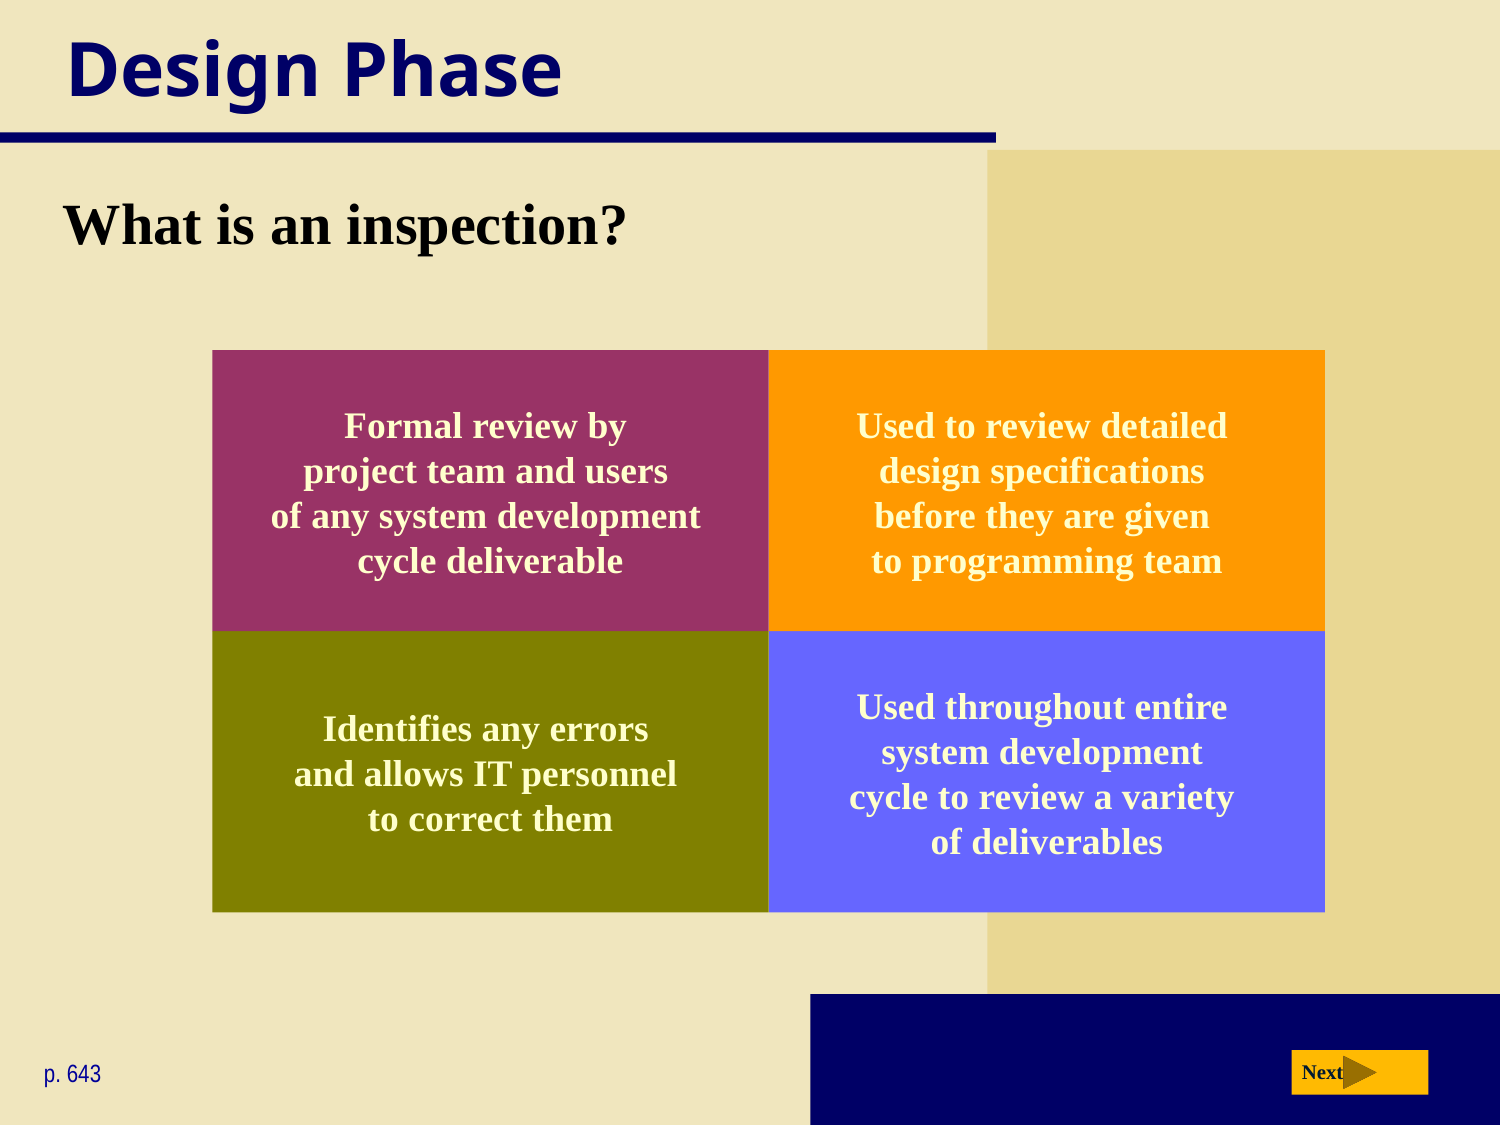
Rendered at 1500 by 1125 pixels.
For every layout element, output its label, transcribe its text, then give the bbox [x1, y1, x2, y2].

text_box Used throughout entire system development cycle to review a variety of deliverables [769, 632, 1325, 913]
list What is an inspection? [47, 178, 1457, 276]
text_box p. 643 [29, 1050, 284, 1095]
text_box Identifies any errors and allows IT personnel to correct them [212, 632, 769, 913]
text_box Used to review detailed design specifications before they are given to programming team [769, 350, 1325, 632]
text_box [1286, 1049, 1429, 1095]
title Design Phase [49, 0, 1459, 133]
text_box Formal review by project team and users of any system development cycle deliverable [212, 350, 769, 632]
